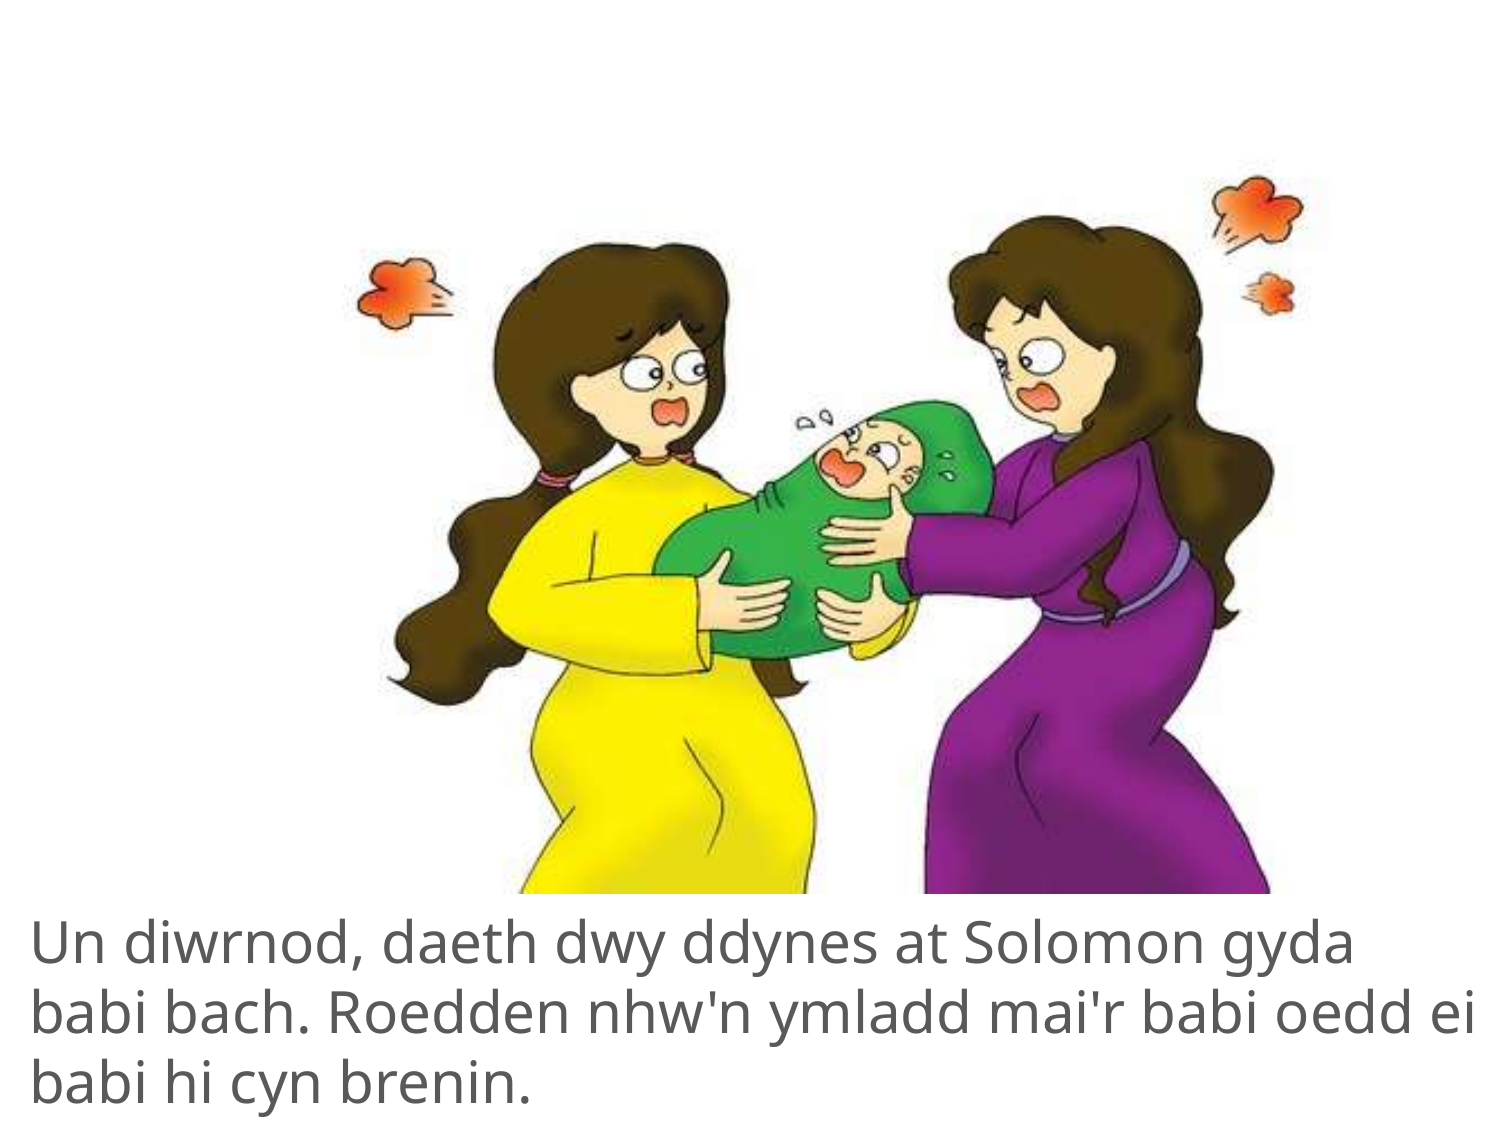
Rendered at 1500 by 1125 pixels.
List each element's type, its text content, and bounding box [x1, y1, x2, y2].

picture [1, 0, 1459, 894]
text_box Un diwrnod, daeth dwy ddynes at Solomon gyda babi bach. Roedden nhw'n ymladd mai'r babi oedd ei babi hi cyn brenin. [14, 897, 1500, 1123]
